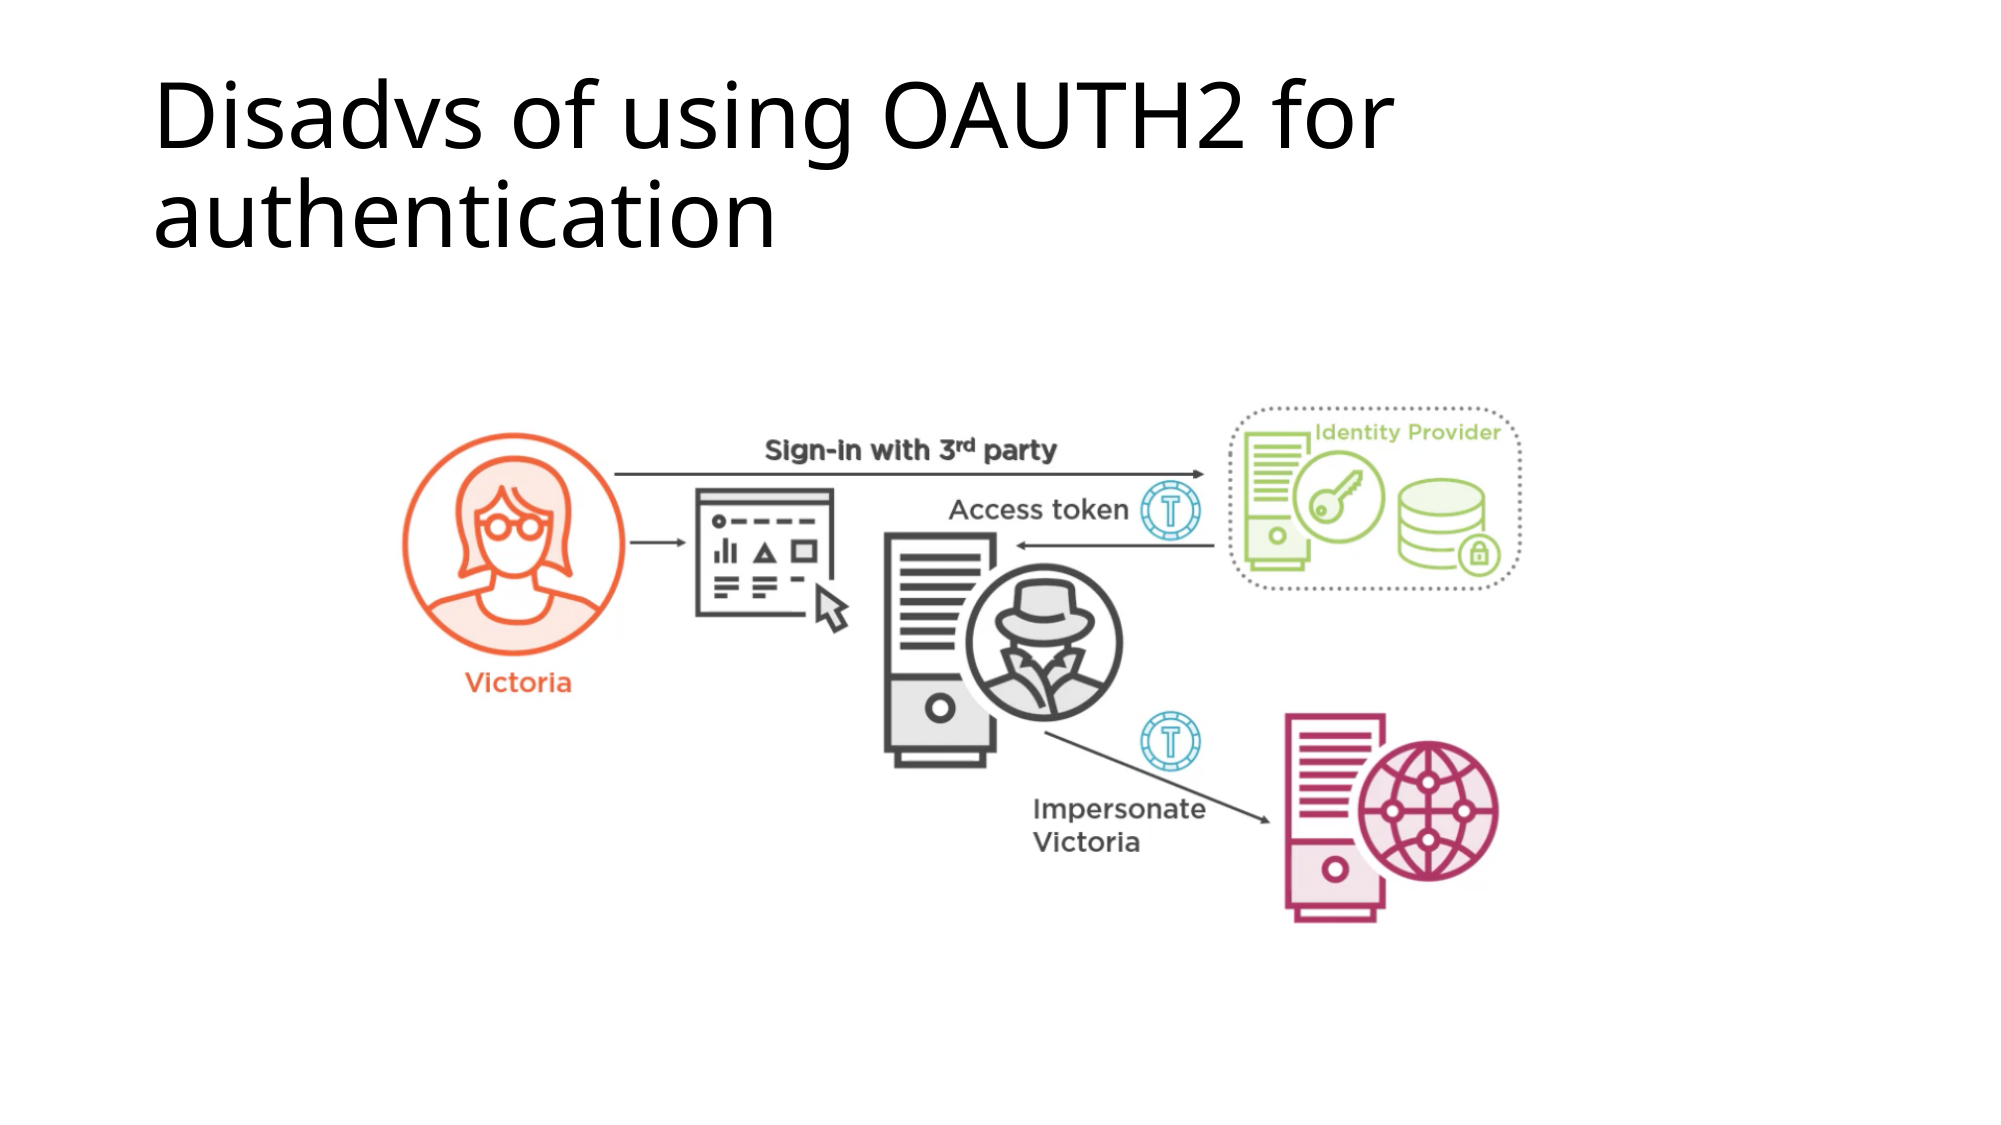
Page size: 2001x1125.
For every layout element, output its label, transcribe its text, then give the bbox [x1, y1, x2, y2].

title Disadvs of using OAUTH2 for authentication [137, 59, 1863, 278]
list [396, 362, 1604, 951]
